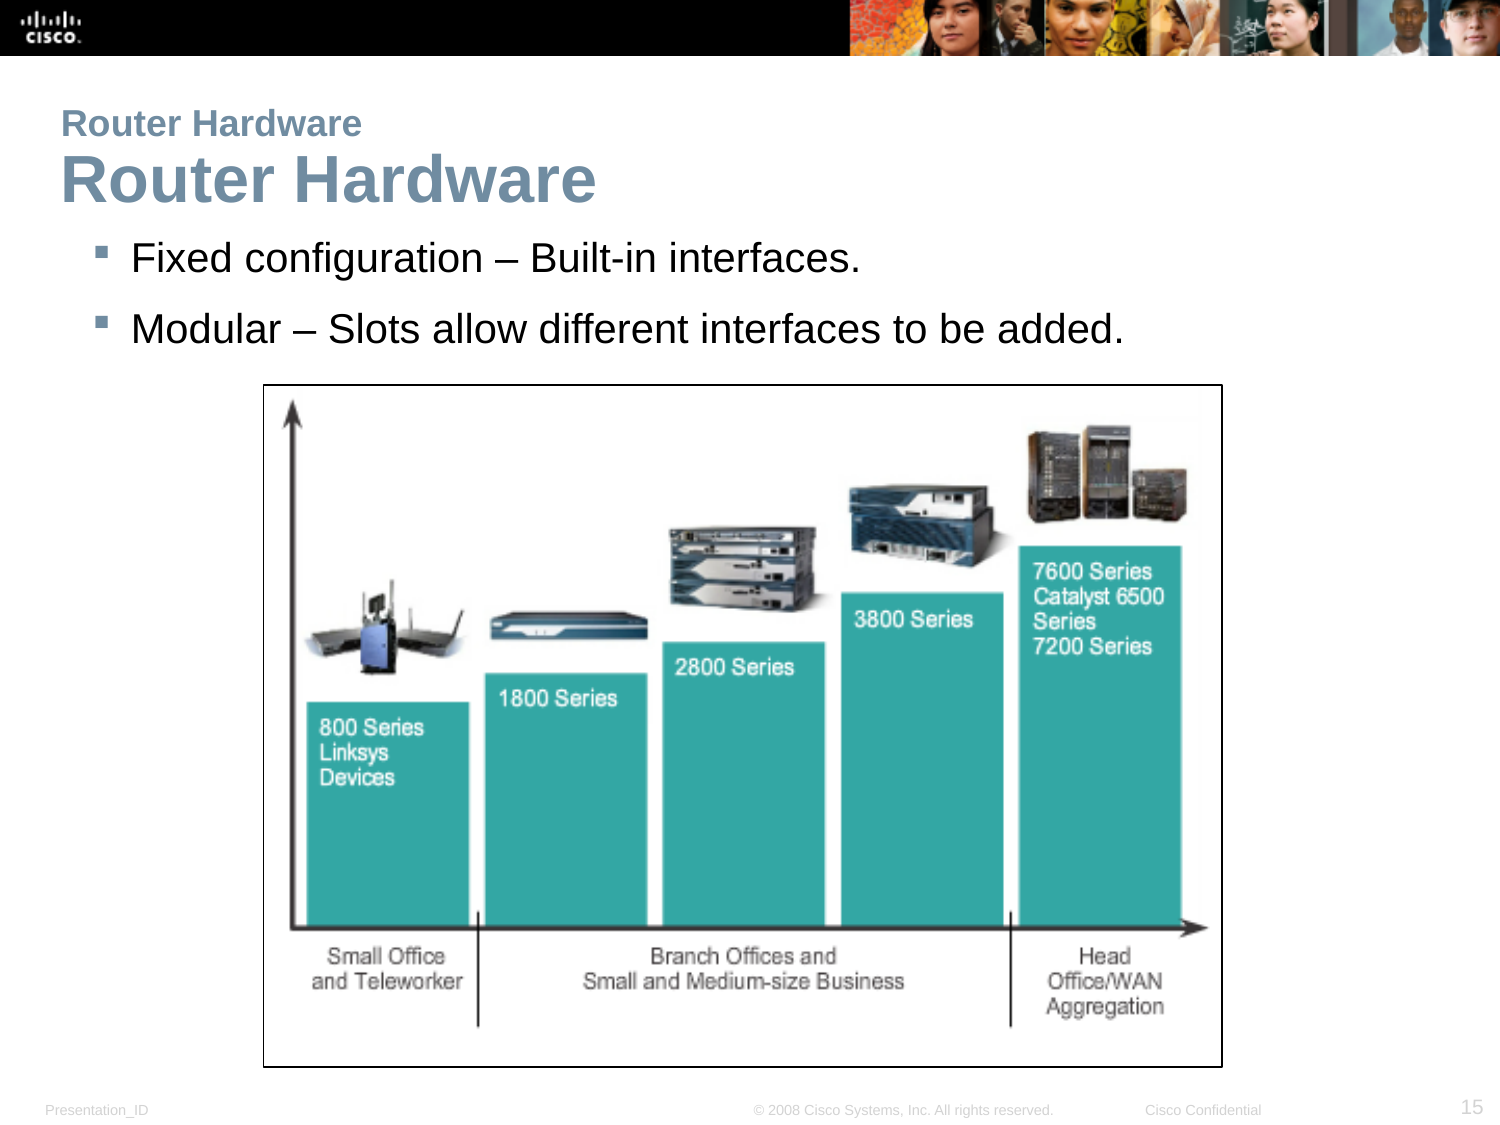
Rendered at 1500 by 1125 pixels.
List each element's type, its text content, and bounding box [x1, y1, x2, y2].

list Fixed configuration – Built-in interfaces. Modular – Slots allow different interfaces to be added. [78, 227, 1355, 1046]
picture [0, 0, 1500, 56]
title Router Hardware Router Hardware [47, 85, 1384, 224]
picture [263, 385, 1222, 1067]
